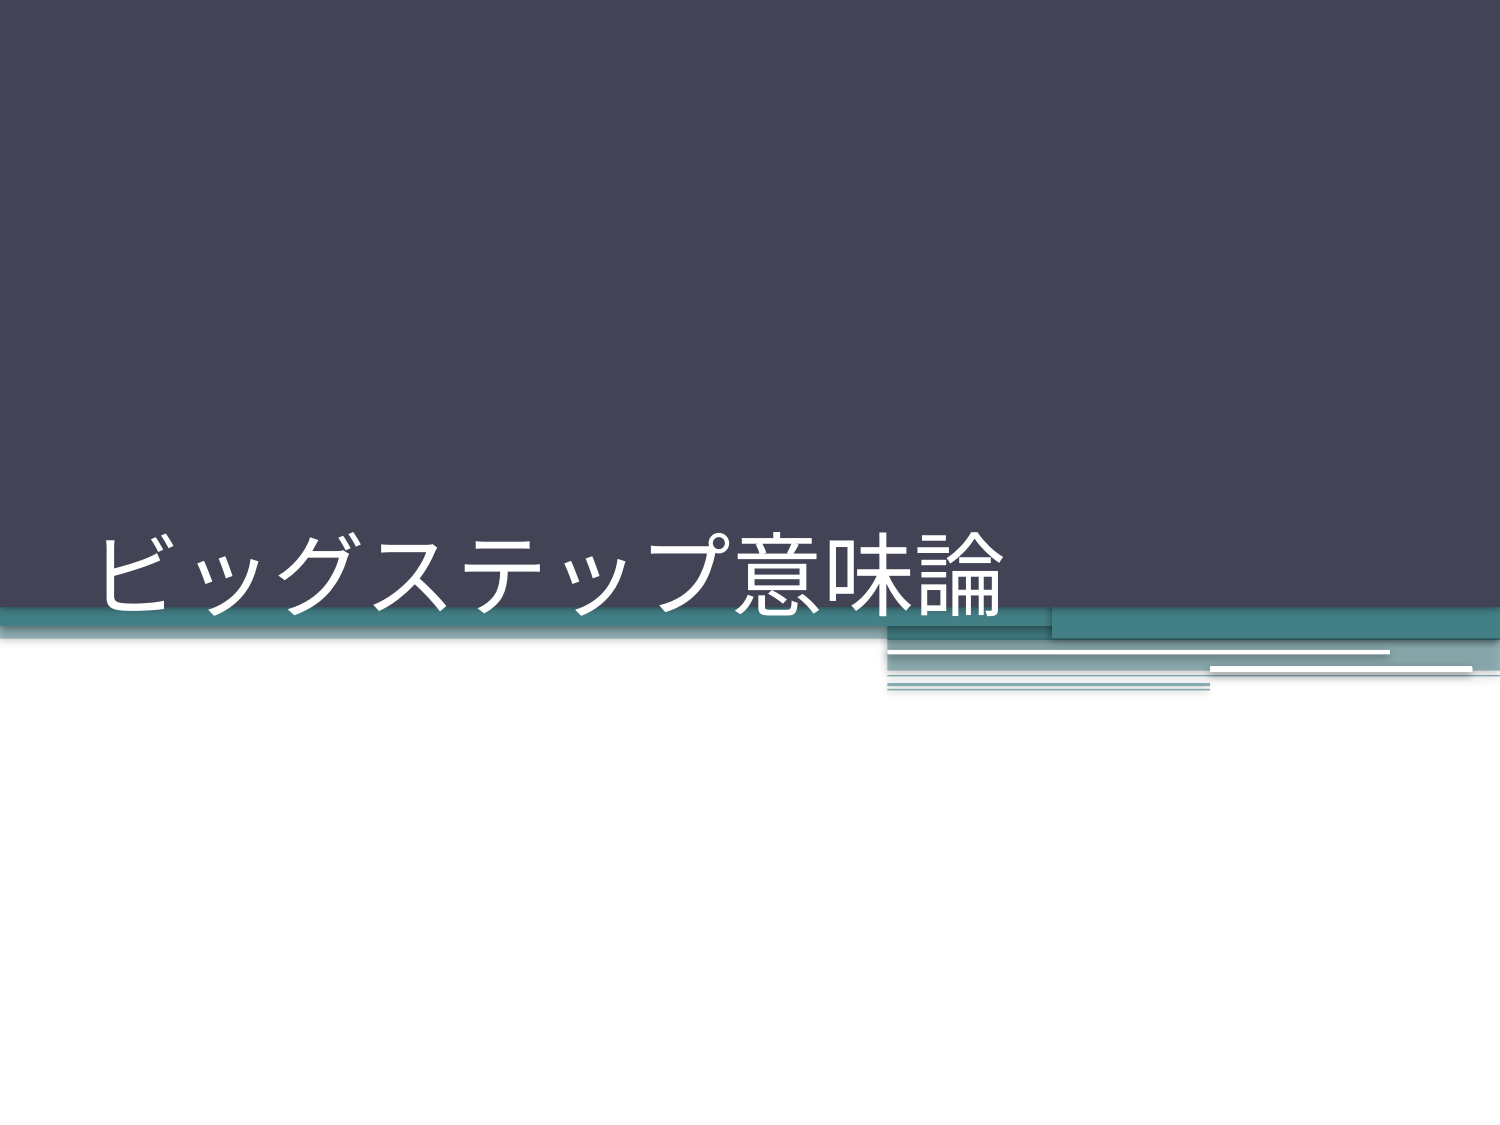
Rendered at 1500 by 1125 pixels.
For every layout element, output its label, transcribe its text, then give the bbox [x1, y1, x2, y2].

title ビッグステップ意味論 [75, 394, 1463, 636]
